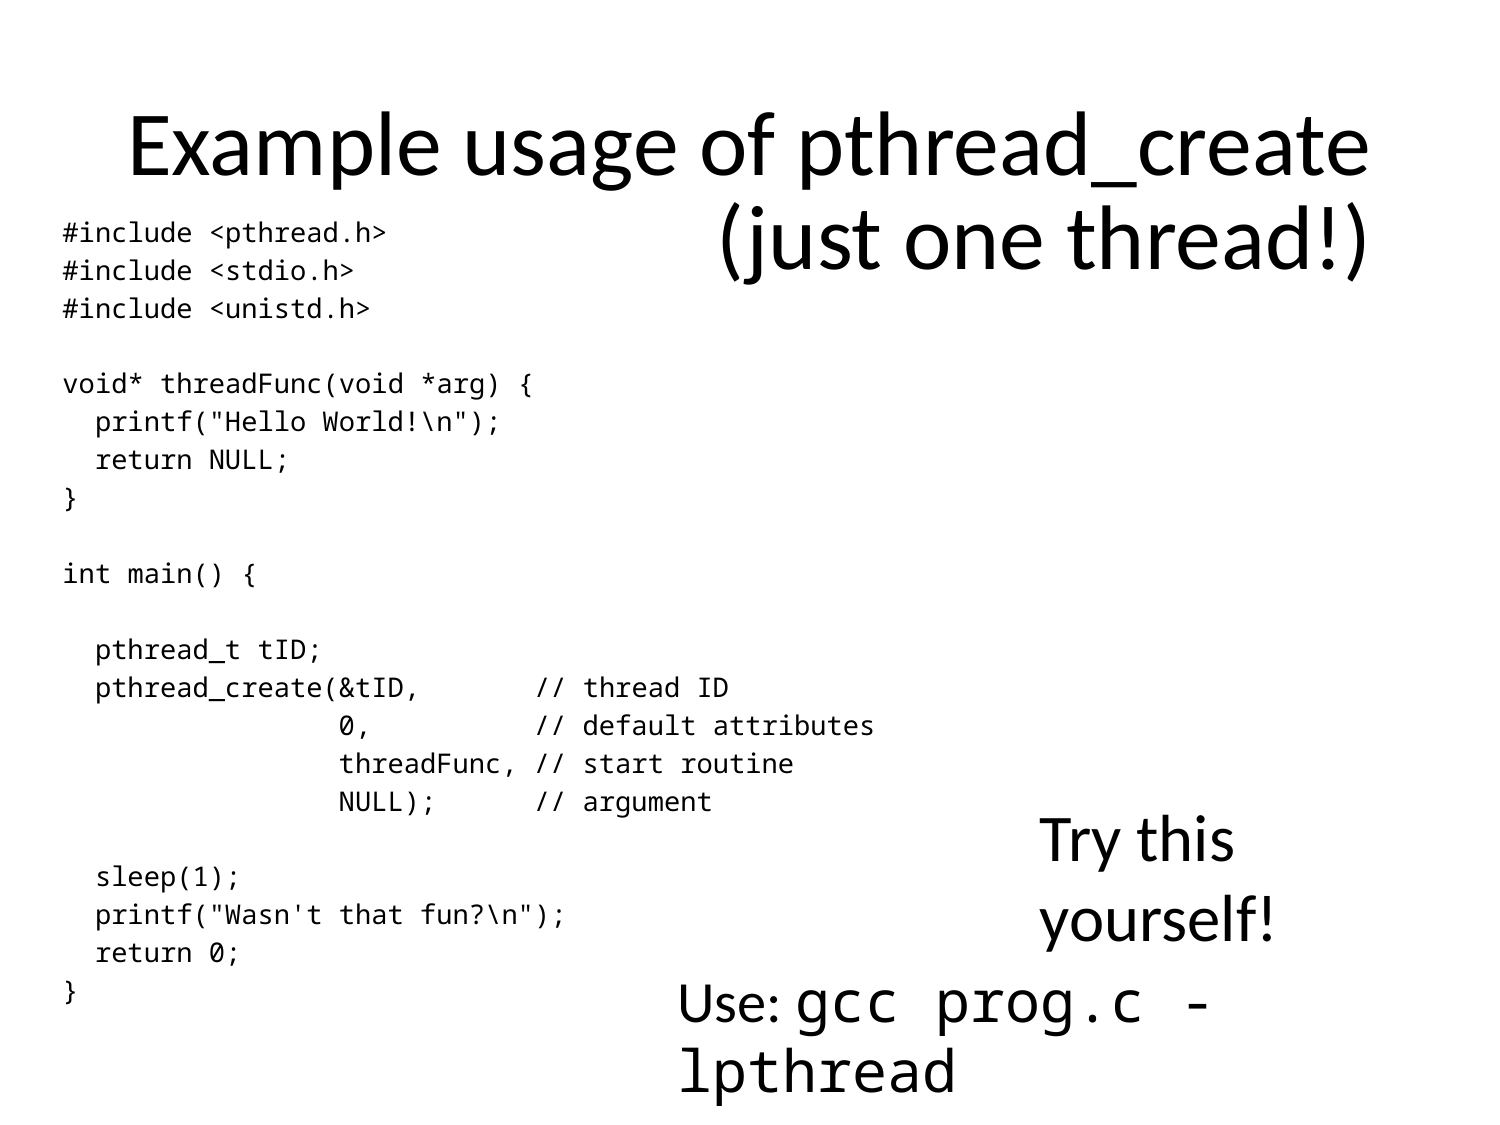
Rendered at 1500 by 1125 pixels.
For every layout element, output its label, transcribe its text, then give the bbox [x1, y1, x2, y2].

title Example usage of pthread_create [75, 45, 1425, 233]
text_box (just one thread!) [37, 138, 1388, 327]
text_box Try this yourself! [1025, 787, 1375, 957]
list #include <pthread.h> #include <stdio.h> #include <unistd.h> void* threadFunc(void *arg) { printf("Hello World!\n"); return NULL; } int main() { pthread_t tID; pthread_create(&tID, // thread ID 0, // default attributes threadFunc, // start routine NULL); // argument sleep(1); printf("Wasn't that fun?\n"); return 0; } [62, 327, 1113, 1041]
text_box Use: gcc prog.c -lpthread [662, 957, 1463, 1112]
